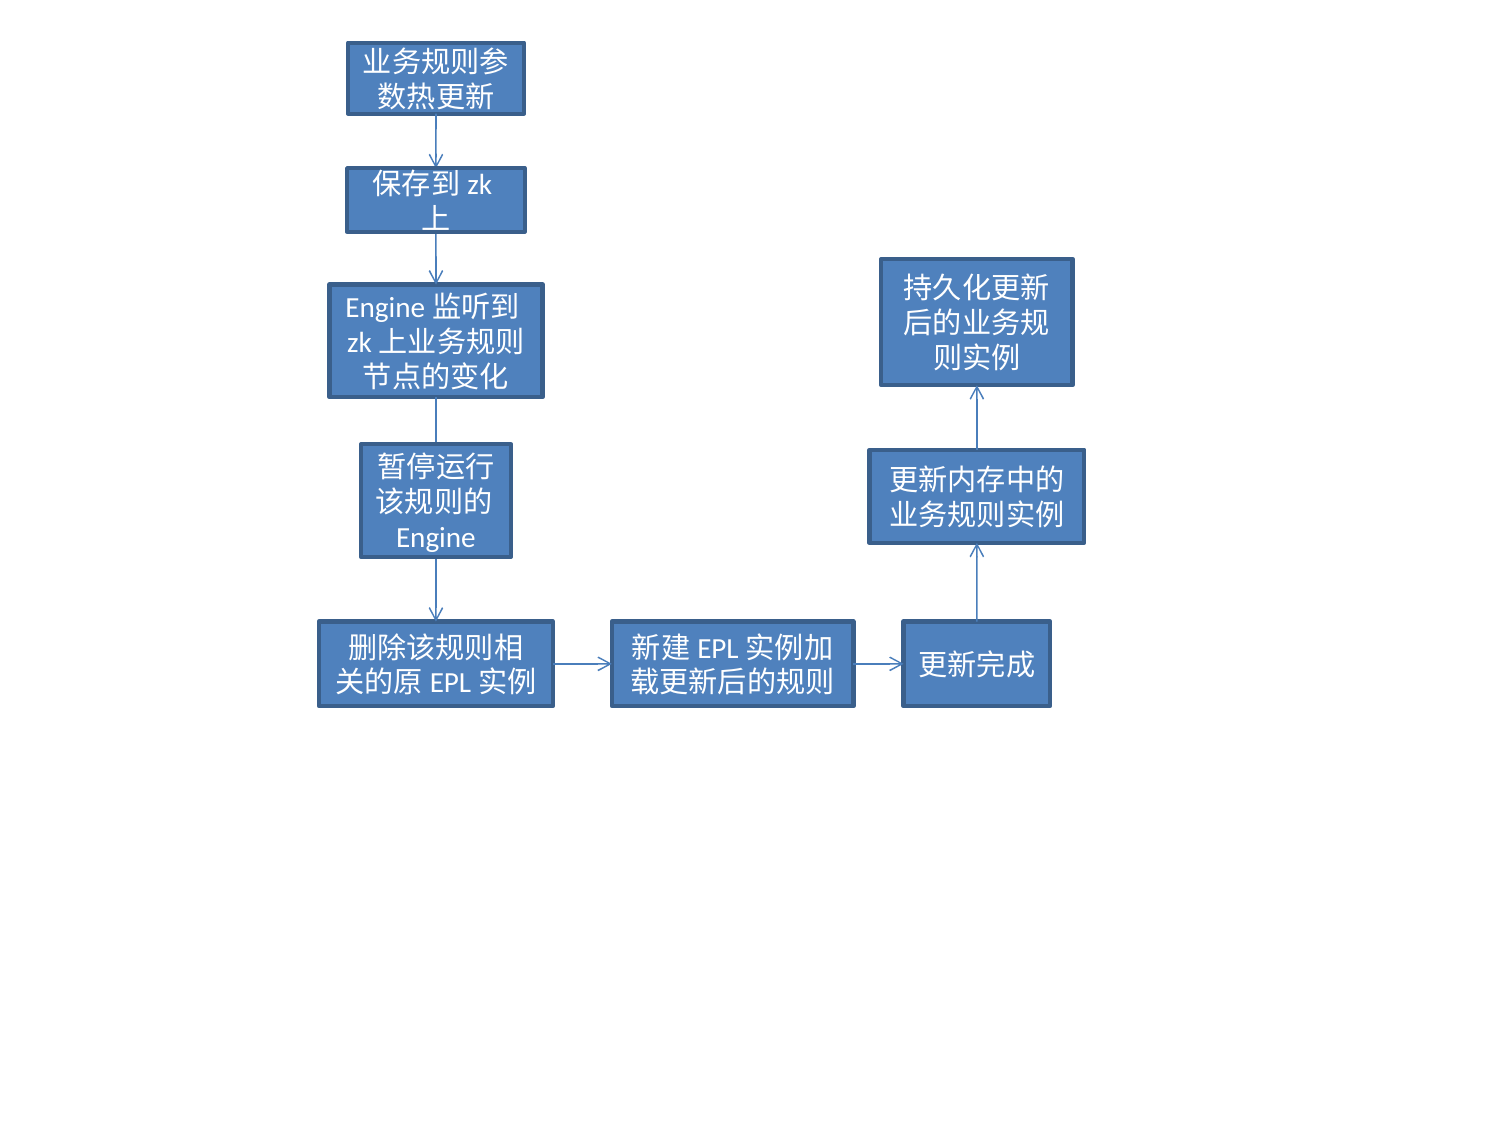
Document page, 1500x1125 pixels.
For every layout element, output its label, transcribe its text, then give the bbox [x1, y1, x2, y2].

text_box 删除该规则相关的原EPL实例 [317, 619, 555, 708]
text_box 新建EPL实例加载更新后的规则 [610, 619, 856, 708]
text_box 更新完成 [901, 619, 1052, 708]
text_box 业务规则参数热更新 [346, 41, 526, 116]
text_box 保存到zk上 [345, 166, 527, 234]
text_box 更新内存中的业务规则实例 [867, 448, 1086, 545]
text_box 暂停运行该规则的Engine [359, 442, 513, 559]
text_box 持久化更新后的业务规则实例 [879, 257, 1075, 387]
text_box Engine监听到zk上业务规则节点的变化 [327, 282, 545, 399]
